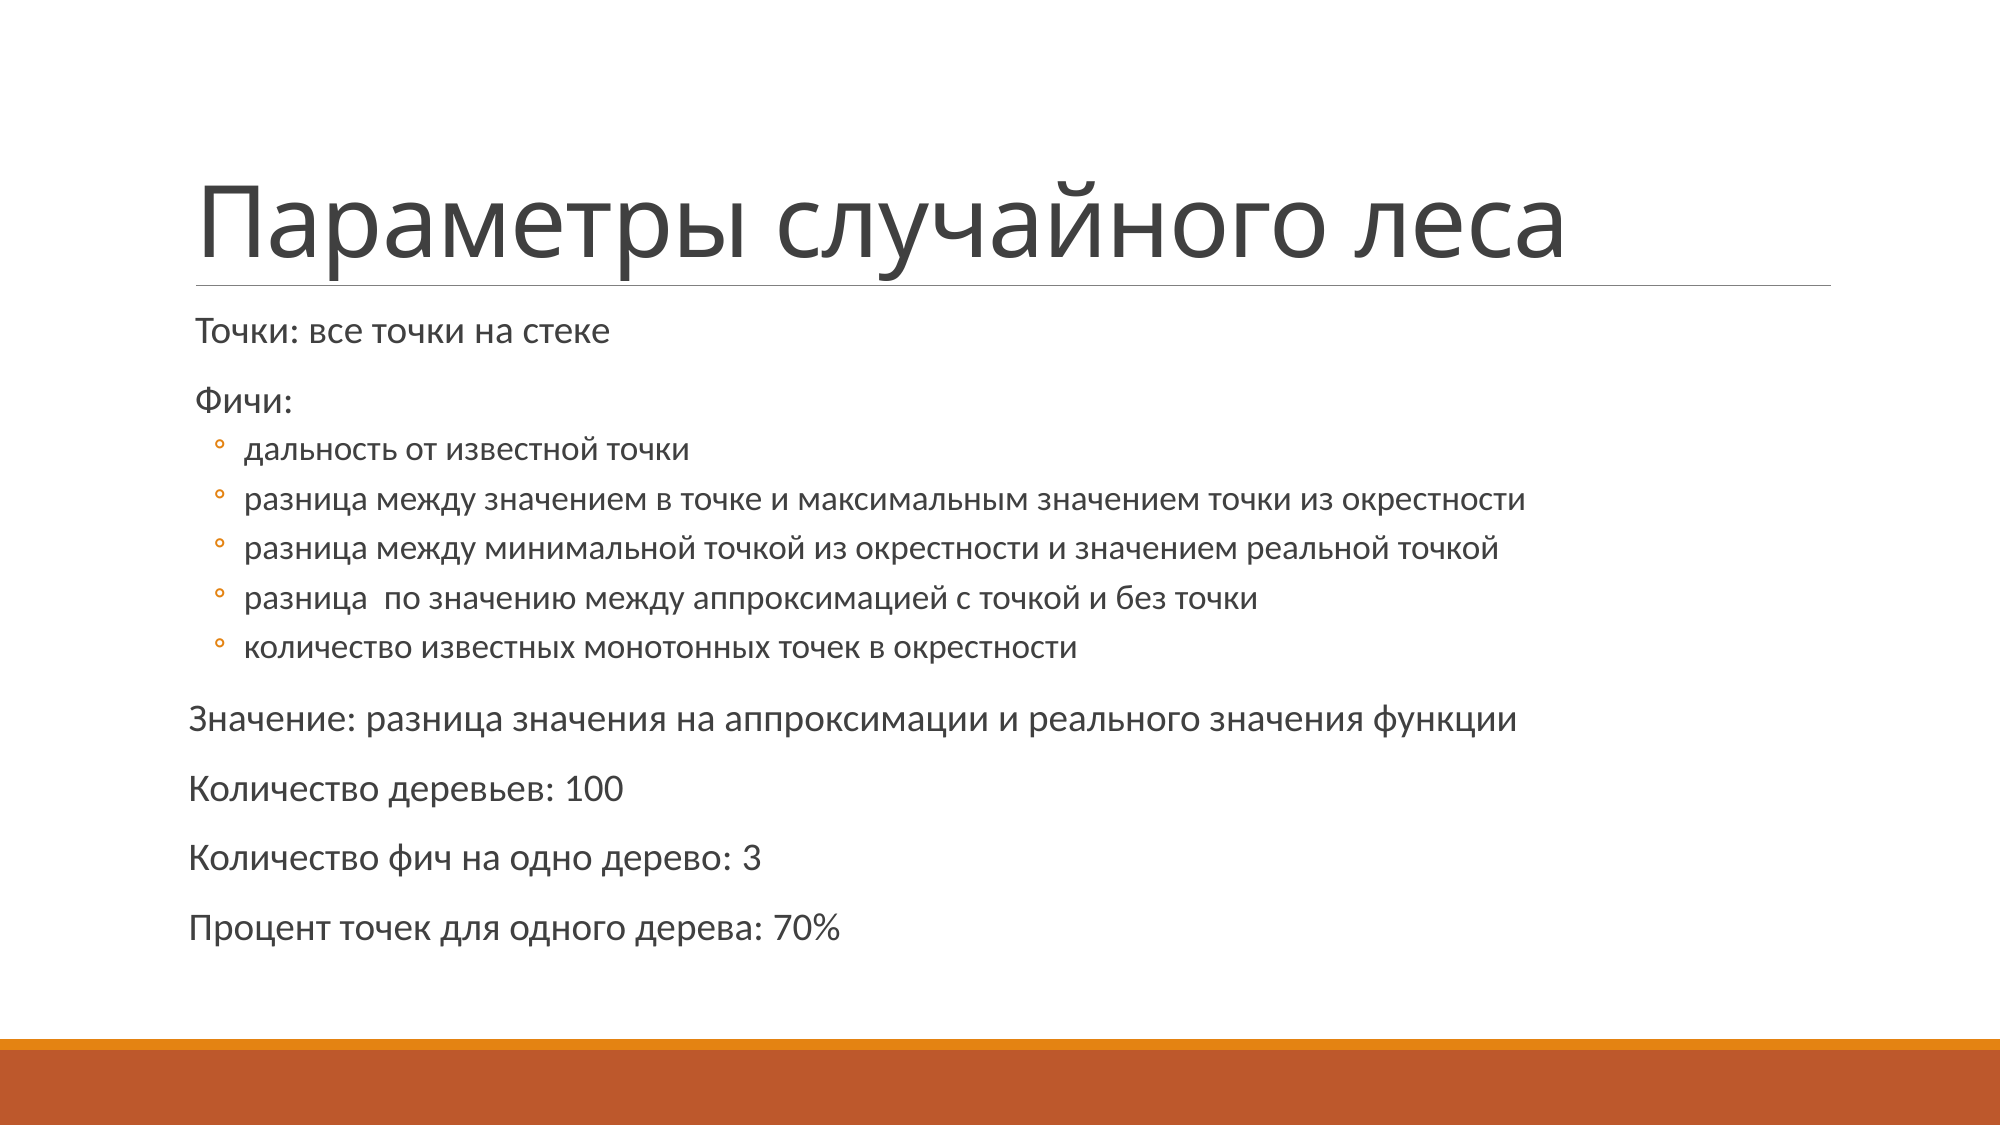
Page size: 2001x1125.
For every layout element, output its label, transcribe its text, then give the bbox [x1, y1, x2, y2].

list Точки: все точки на стеке Фичи: дальность от известной точки разница между значением в точке и максимальным значением точки из окрестности разница между минимальной точкой из окрестности и значением реальной точкой разница по значению между аппроксимацией с точкой и без точки количество известных монотонных точек в окрестности Значение: разница значения на аппроксимации и реального значения функции Количество деревьев: 100 Количество фич на одно дерево: 3 Процент точек для одного дерева: 70% [180, 302, 1830, 963]
title Параметры случайного леса [180, 47, 1830, 285]
